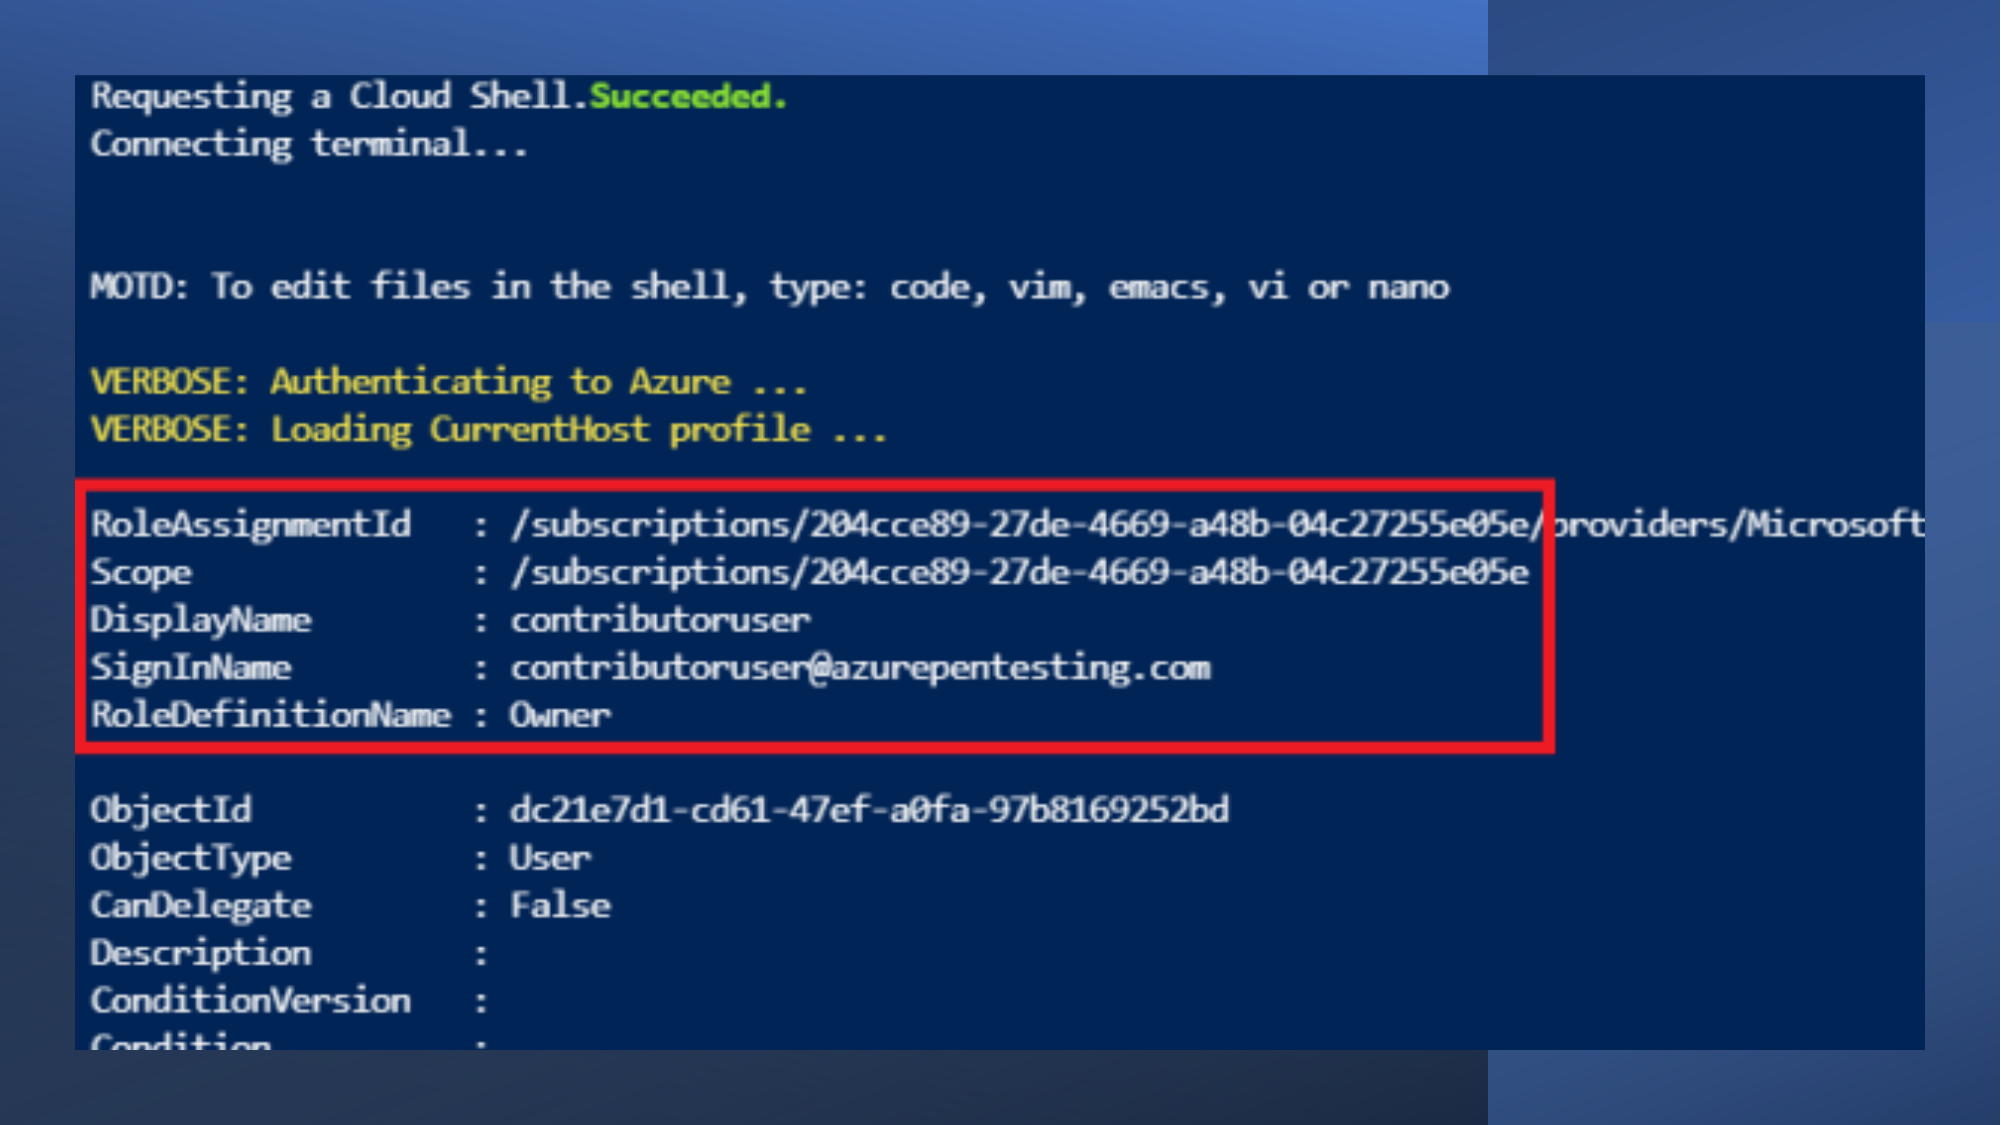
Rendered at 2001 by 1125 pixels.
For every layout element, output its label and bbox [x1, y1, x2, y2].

list [74, 74, 1925, 1050]
text_box [1489, 0, 2000, 321]
text_box [0, 0, 1489, 321]
text_box [0, 321, 2000, 1125]
